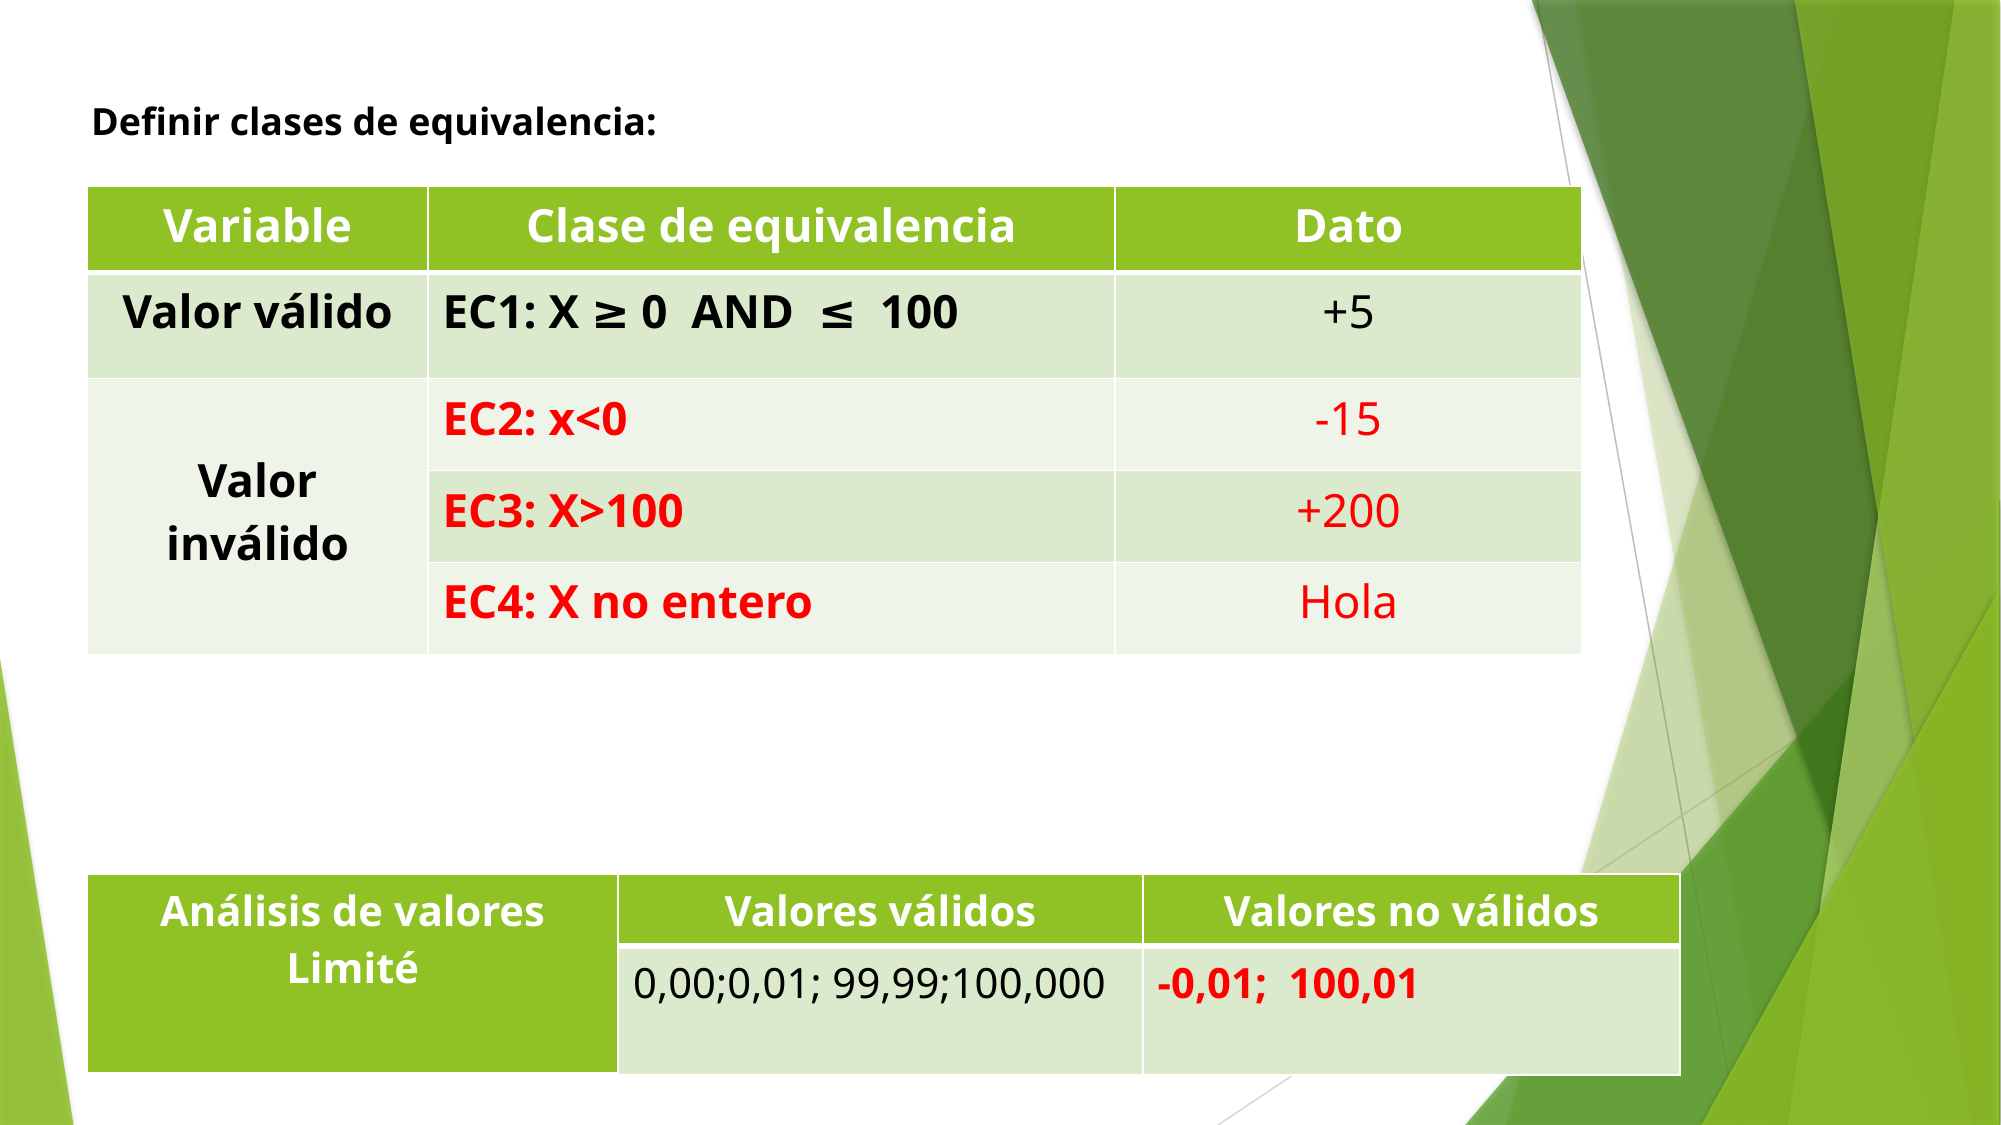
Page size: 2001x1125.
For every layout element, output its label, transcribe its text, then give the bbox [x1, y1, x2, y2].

table_header Variable [88, 196, 427, 270]
table_cell -0,01; 100,01 [1144, 949, 1679, 1074]
table_cell +5 [1116, 275, 1581, 378]
table_cell EC1: X ≥ 0 AND ≤ 100 [429, 275, 1114, 378]
table_cell EC4: X no entero [429, 563, 1114, 654]
table_cell Valor válido [88, 275, 427, 378]
table_header Valores no válidos [1144, 875, 1679, 943]
table_header Dato [1116, 187, 1581, 270]
text_box Definir clases de equivalencia: [76, 90, 683, 196]
table_cell +200 [1116, 471, 1581, 562]
table_header Análisis de valores Limité [88, 875, 617, 1072]
table_cell EC3: X>100 [429, 471, 1114, 562]
table_header Clase de equivalencia [429, 187, 1114, 270]
table_cell -15 [1116, 379, 1581, 470]
table_cell Valor inválido [88, 379, 427, 654]
table_cell Hola [1116, 563, 1581, 654]
table_cell EC2: x<0 [429, 379, 1114, 470]
table_header Valores válidos [619, 875, 1142, 943]
table_cell 0,00;0,01; 99,99;100,000 [619, 949, 1142, 1074]
